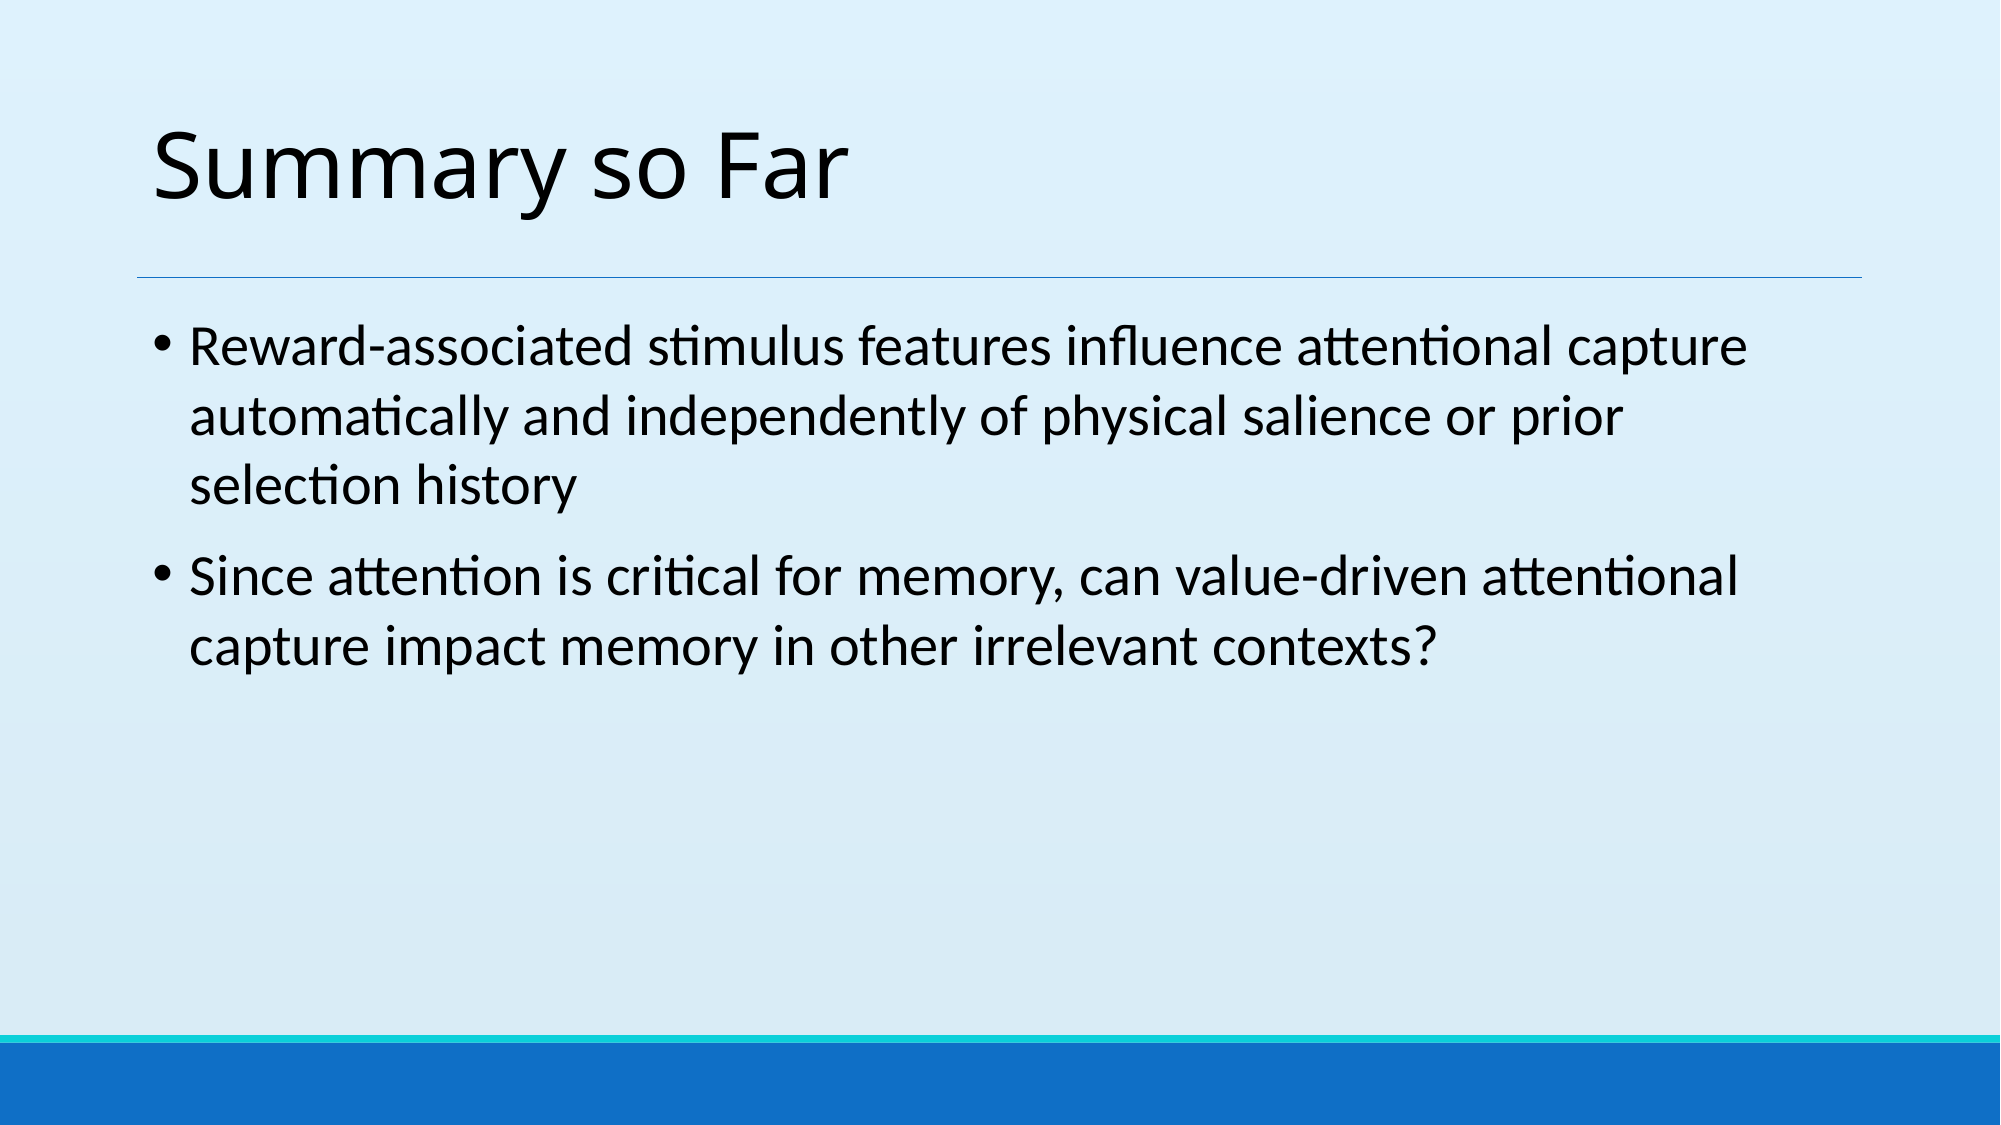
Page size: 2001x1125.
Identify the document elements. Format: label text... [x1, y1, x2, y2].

list Reward-associated stimulus features influence attentional capture automatically and independently of physical salience or prior selection history Since attention is critical for memory, can value-driven attentional capture impact memory in other irrelevant contexts? [137, 299, 1863, 1014]
title Summary so Far [137, 59, 1863, 278]
